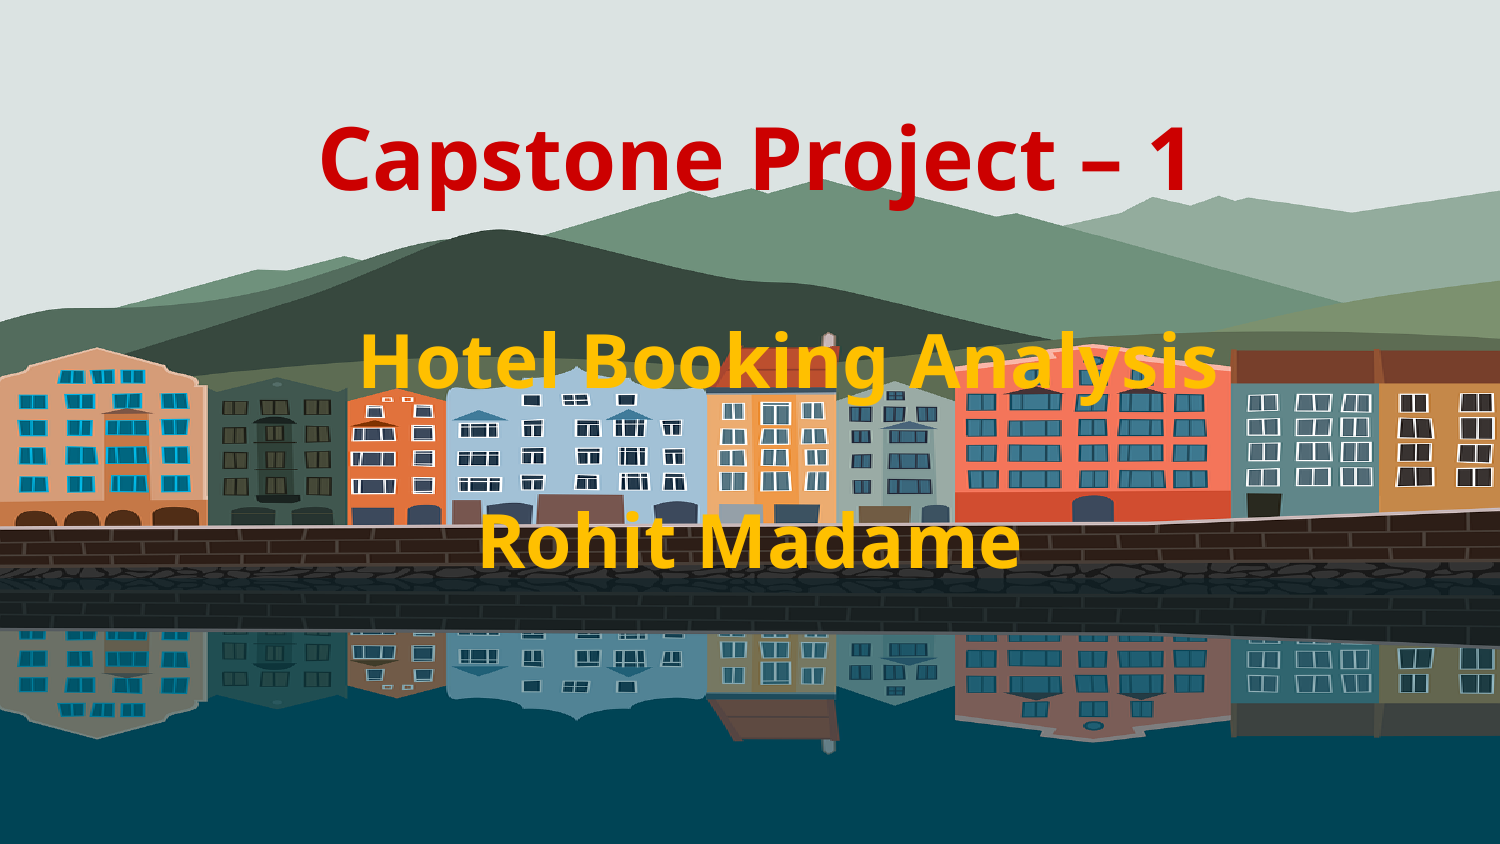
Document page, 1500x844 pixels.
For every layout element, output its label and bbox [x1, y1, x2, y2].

picture [0, 0, 1500, 754]
